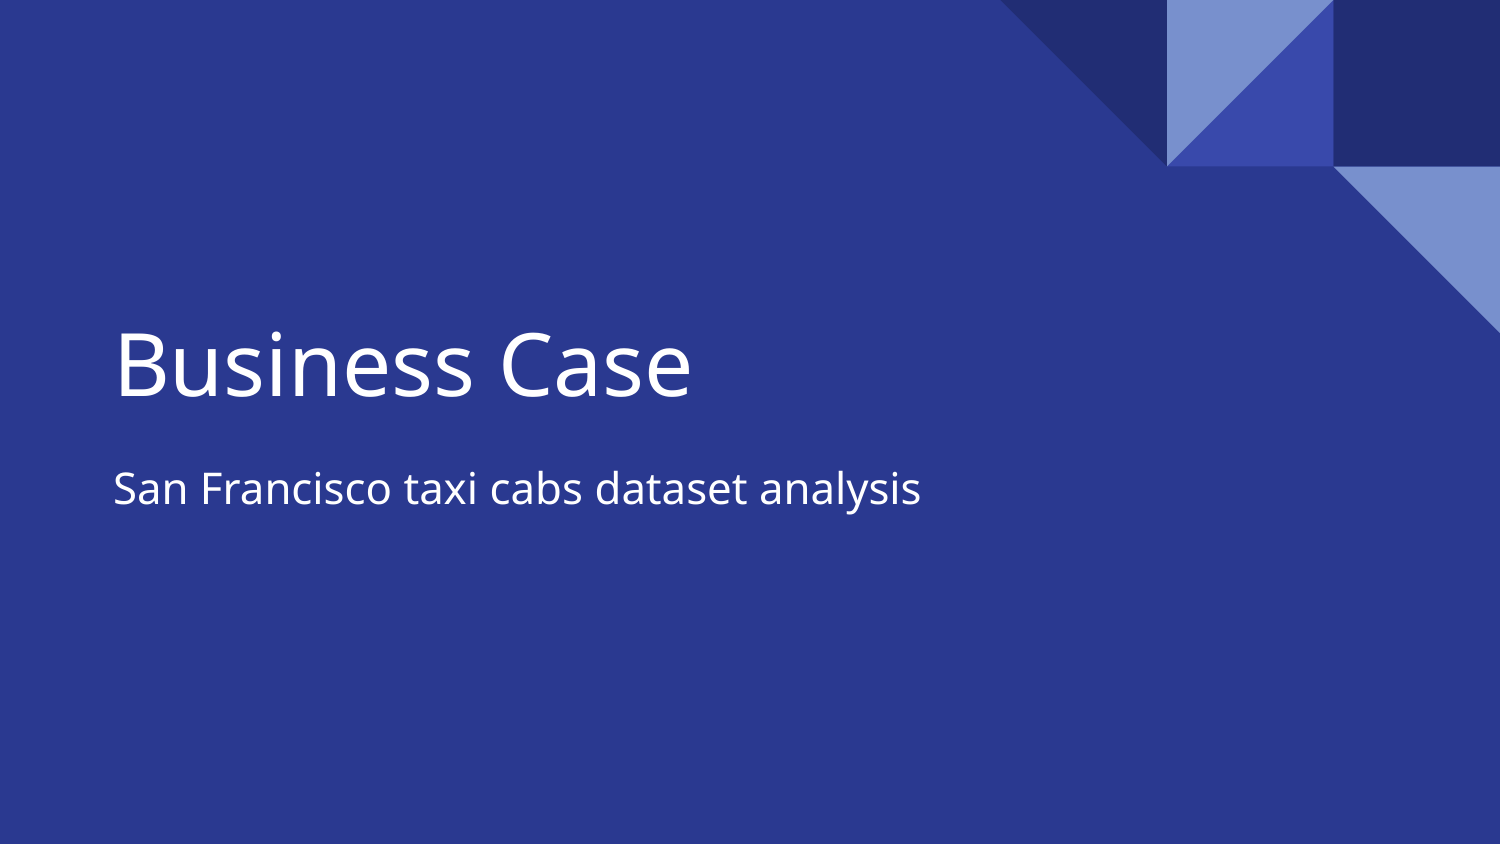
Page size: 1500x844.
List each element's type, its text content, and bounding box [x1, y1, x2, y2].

title Business Case [98, 291, 1447, 429]
subtitle San Francisco taxi cabs dataset analysis [98, 445, 1447, 517]
